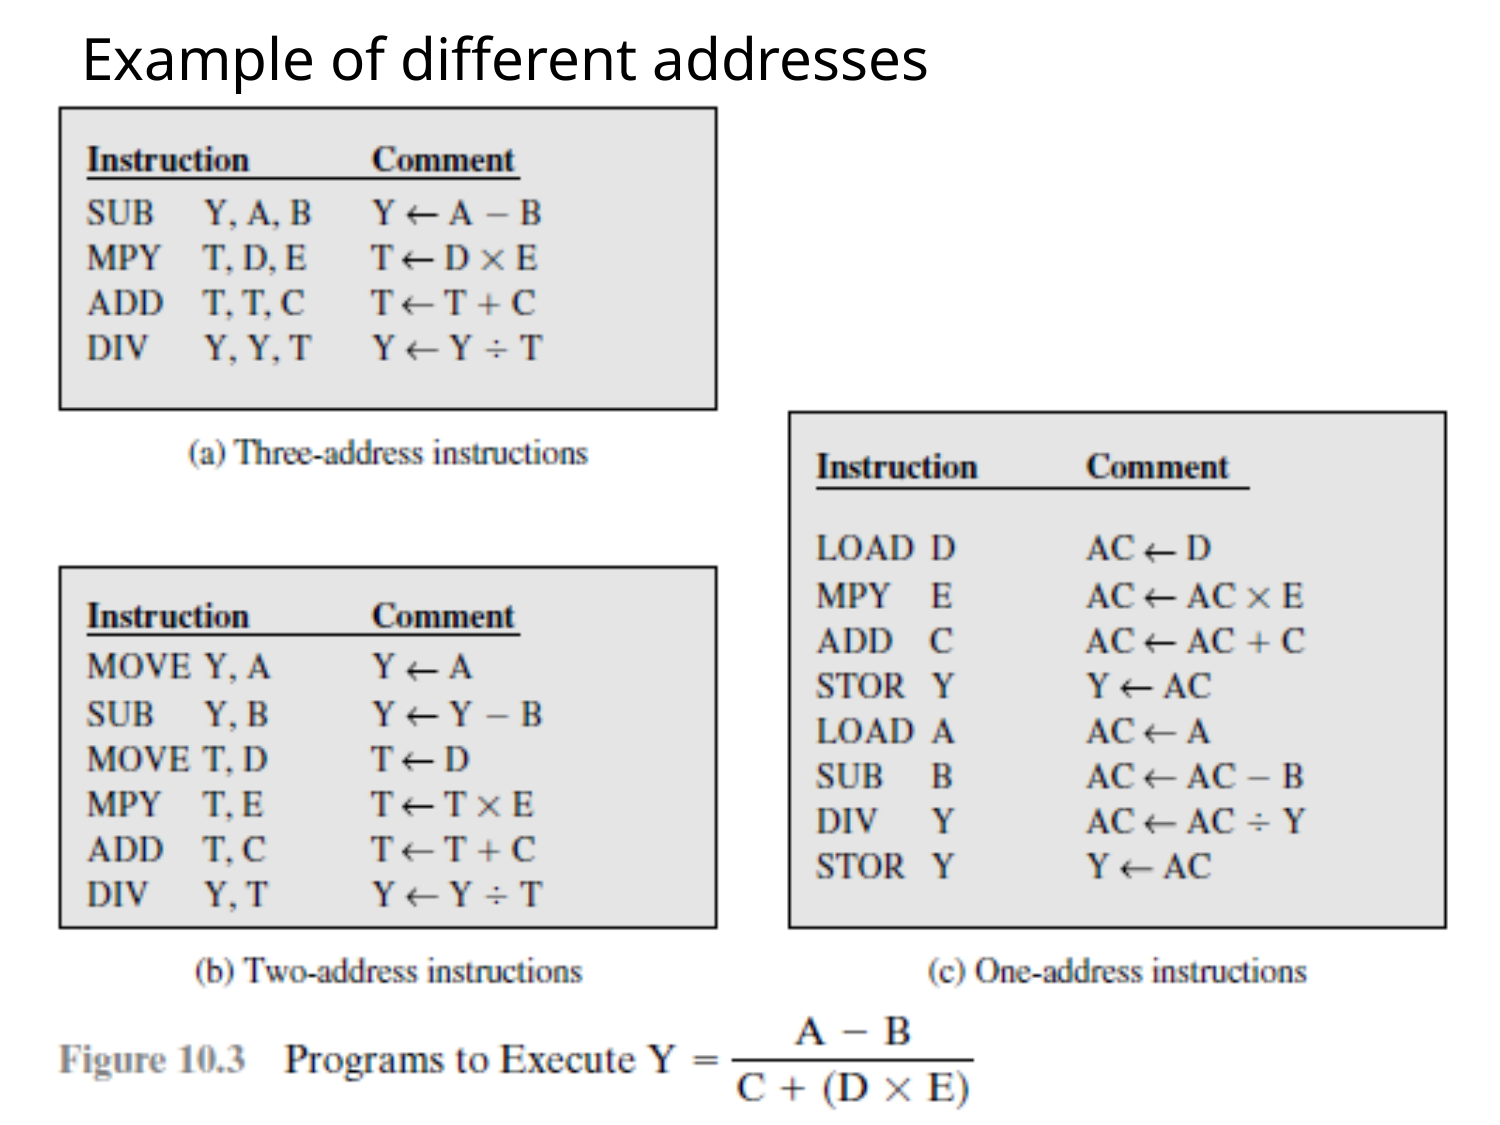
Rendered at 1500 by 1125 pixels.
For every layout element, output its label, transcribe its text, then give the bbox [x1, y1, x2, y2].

picture [37, 99, 1462, 1117]
text_box Example of different addresses [66, 24, 1413, 98]
